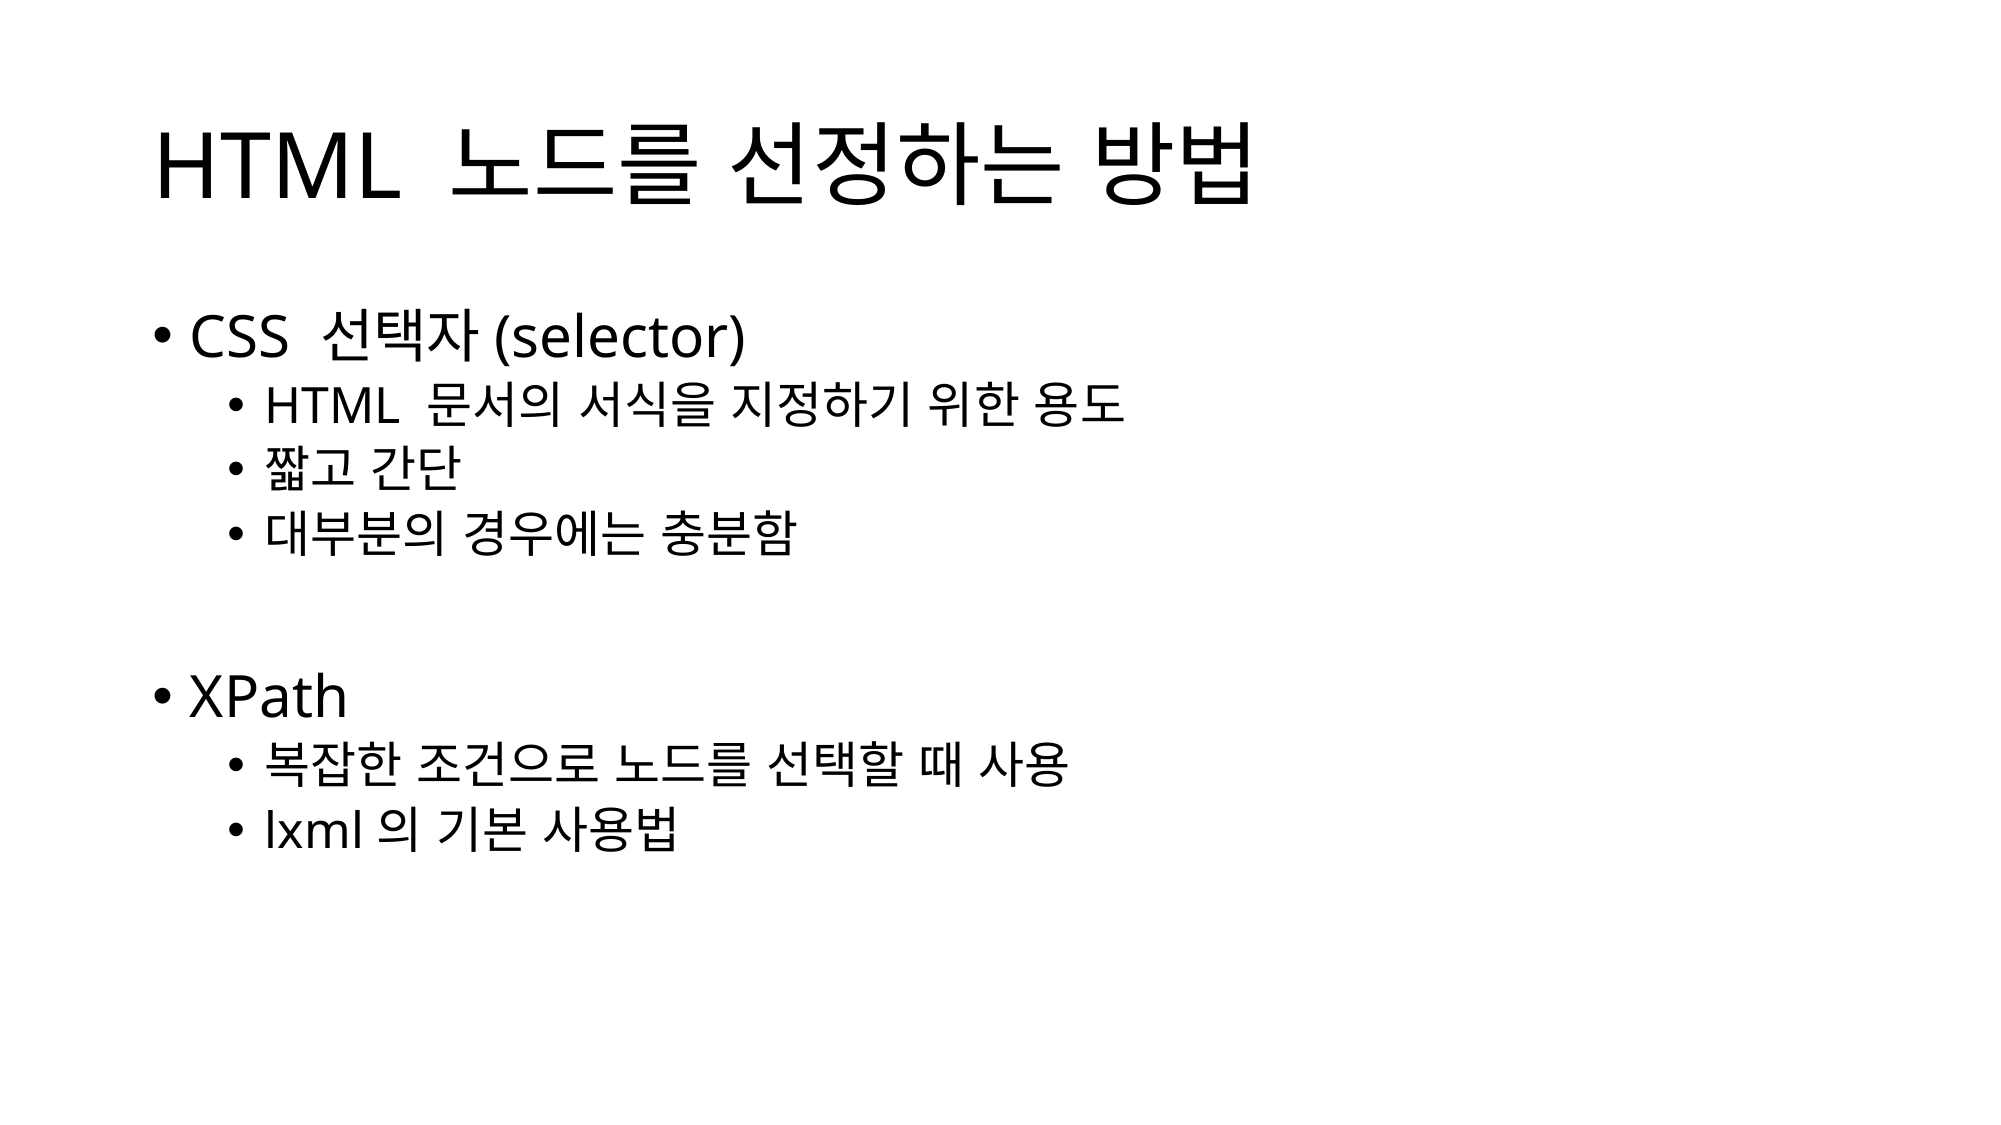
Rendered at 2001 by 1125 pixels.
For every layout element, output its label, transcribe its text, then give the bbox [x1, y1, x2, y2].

title HTML 노드를 선정하는 방법 [137, 59, 1863, 278]
list CSS 선택자(selector) HTML 문서의 서식을 지정하기 위한 용도 짧고 간단 대부분의 경우에는 충분함 XPath 복잡한 조건으로 노드를 선택할 때 사용 lxml의 기본 사용법 [137, 299, 1863, 1014]
